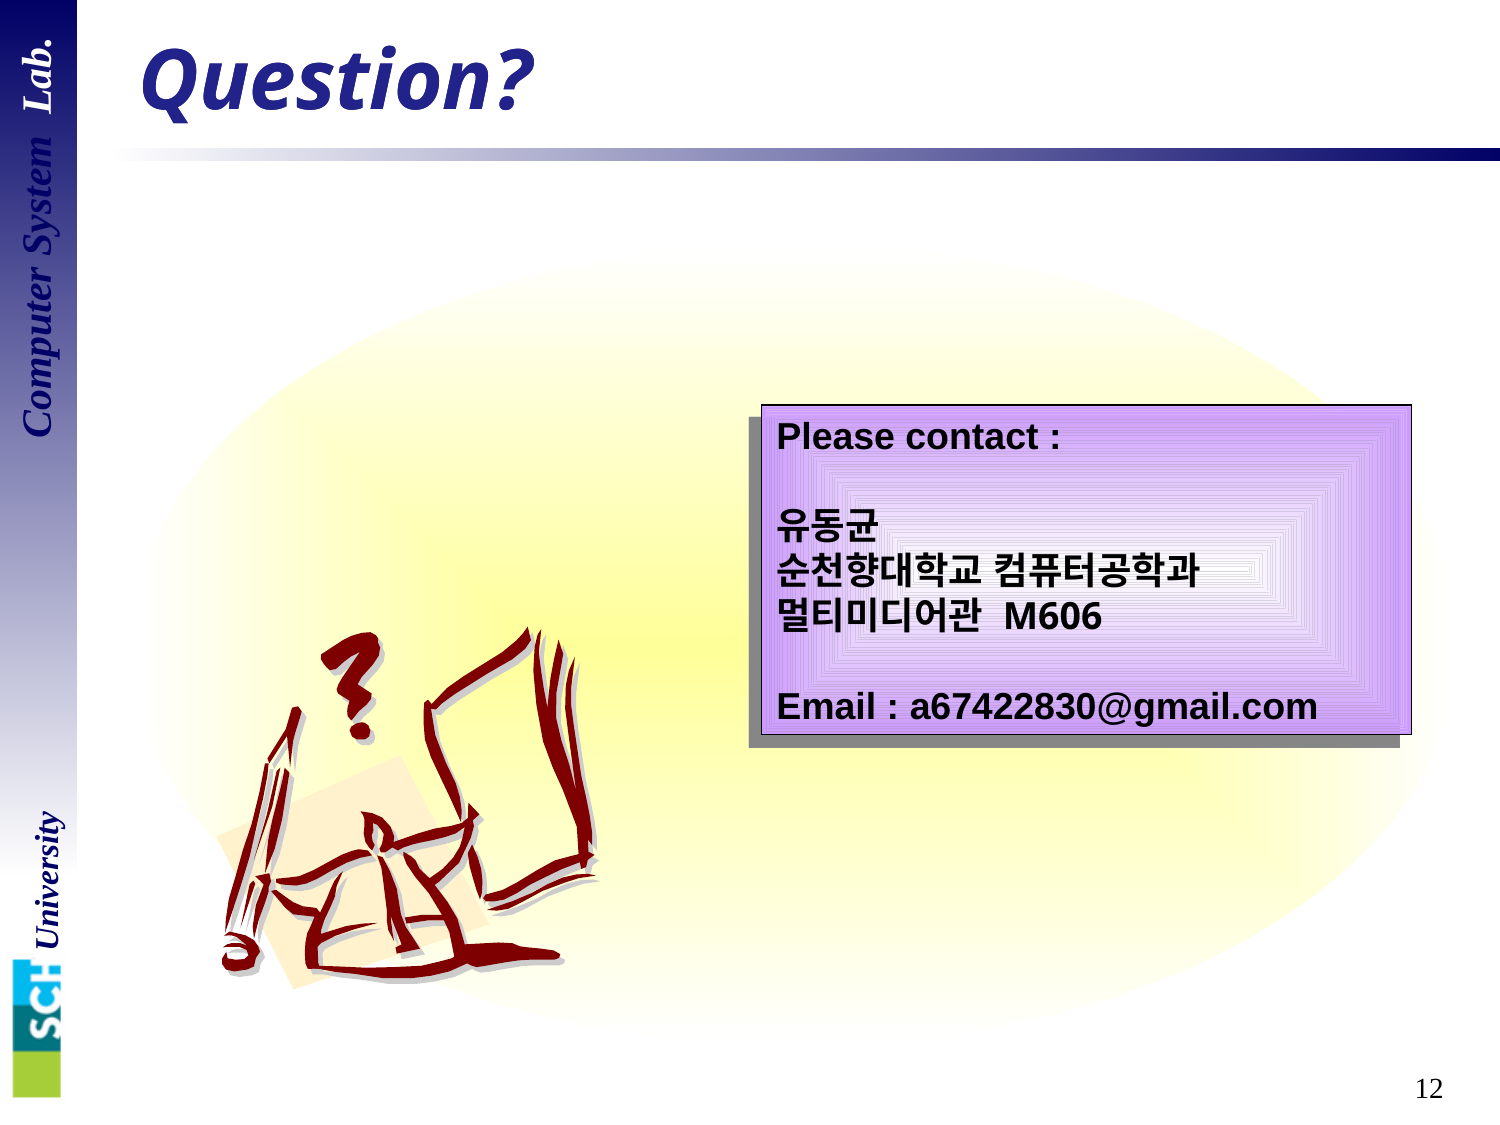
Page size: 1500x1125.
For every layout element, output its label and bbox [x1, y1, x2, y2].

picture [5, 952, 69, 1104]
